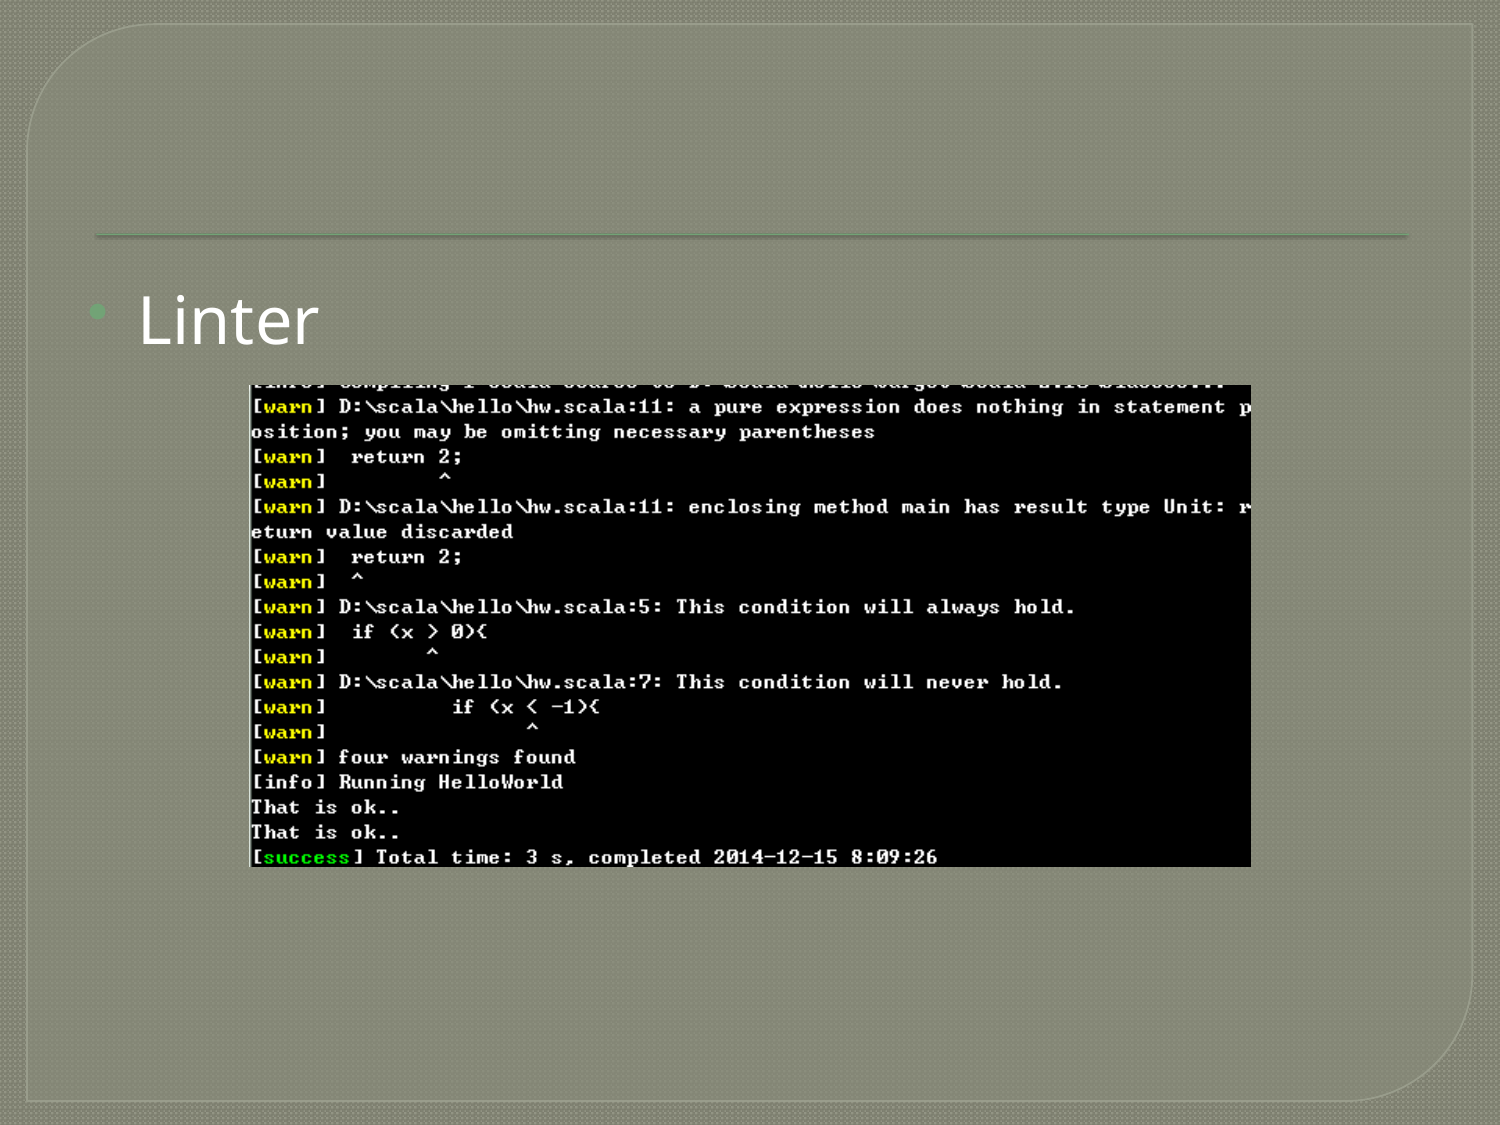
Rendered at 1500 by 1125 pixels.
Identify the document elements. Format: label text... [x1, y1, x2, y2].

list Linter [75, 270, 1425, 1013]
picture [248, 385, 1251, 867]
